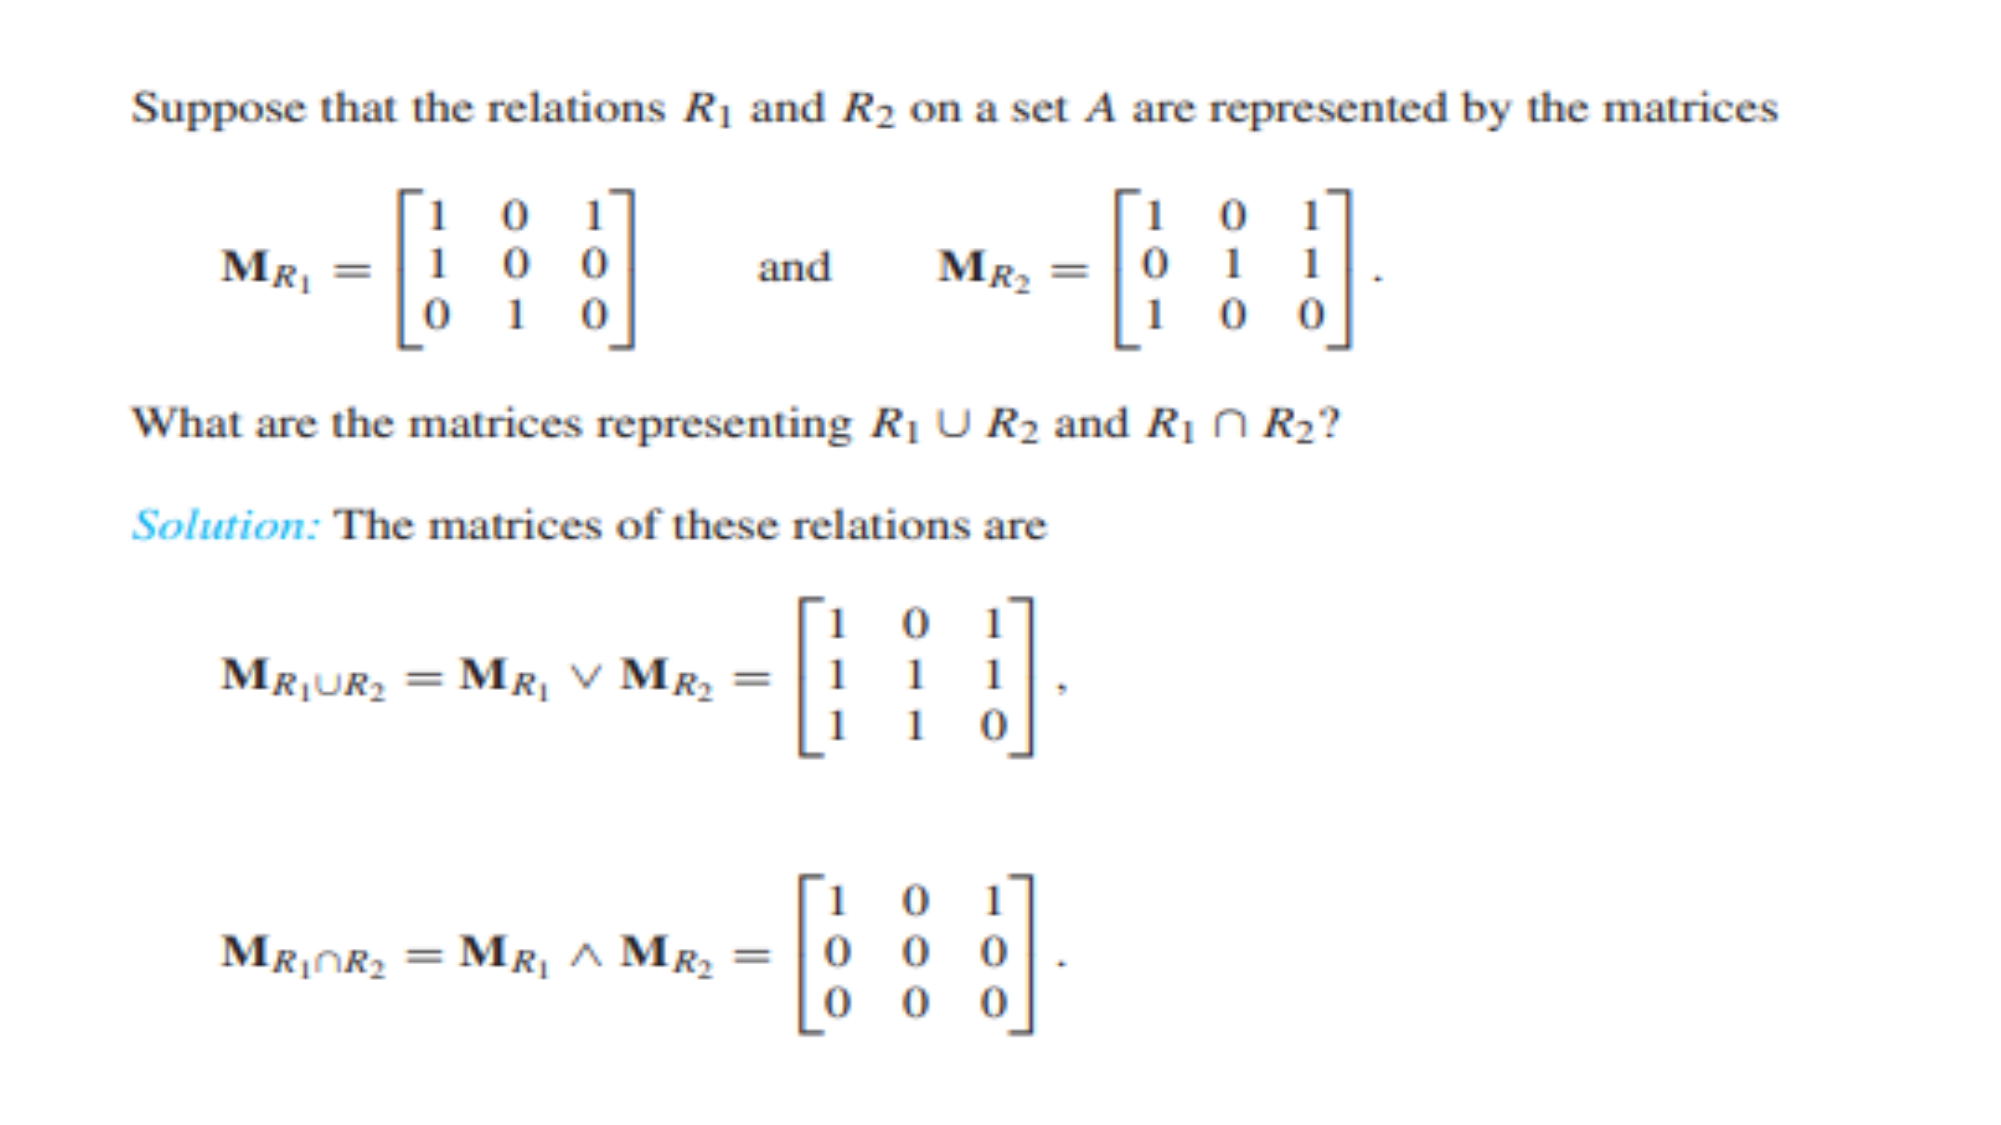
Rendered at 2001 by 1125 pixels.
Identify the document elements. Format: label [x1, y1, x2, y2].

picture [119, 59, 1909, 1066]
